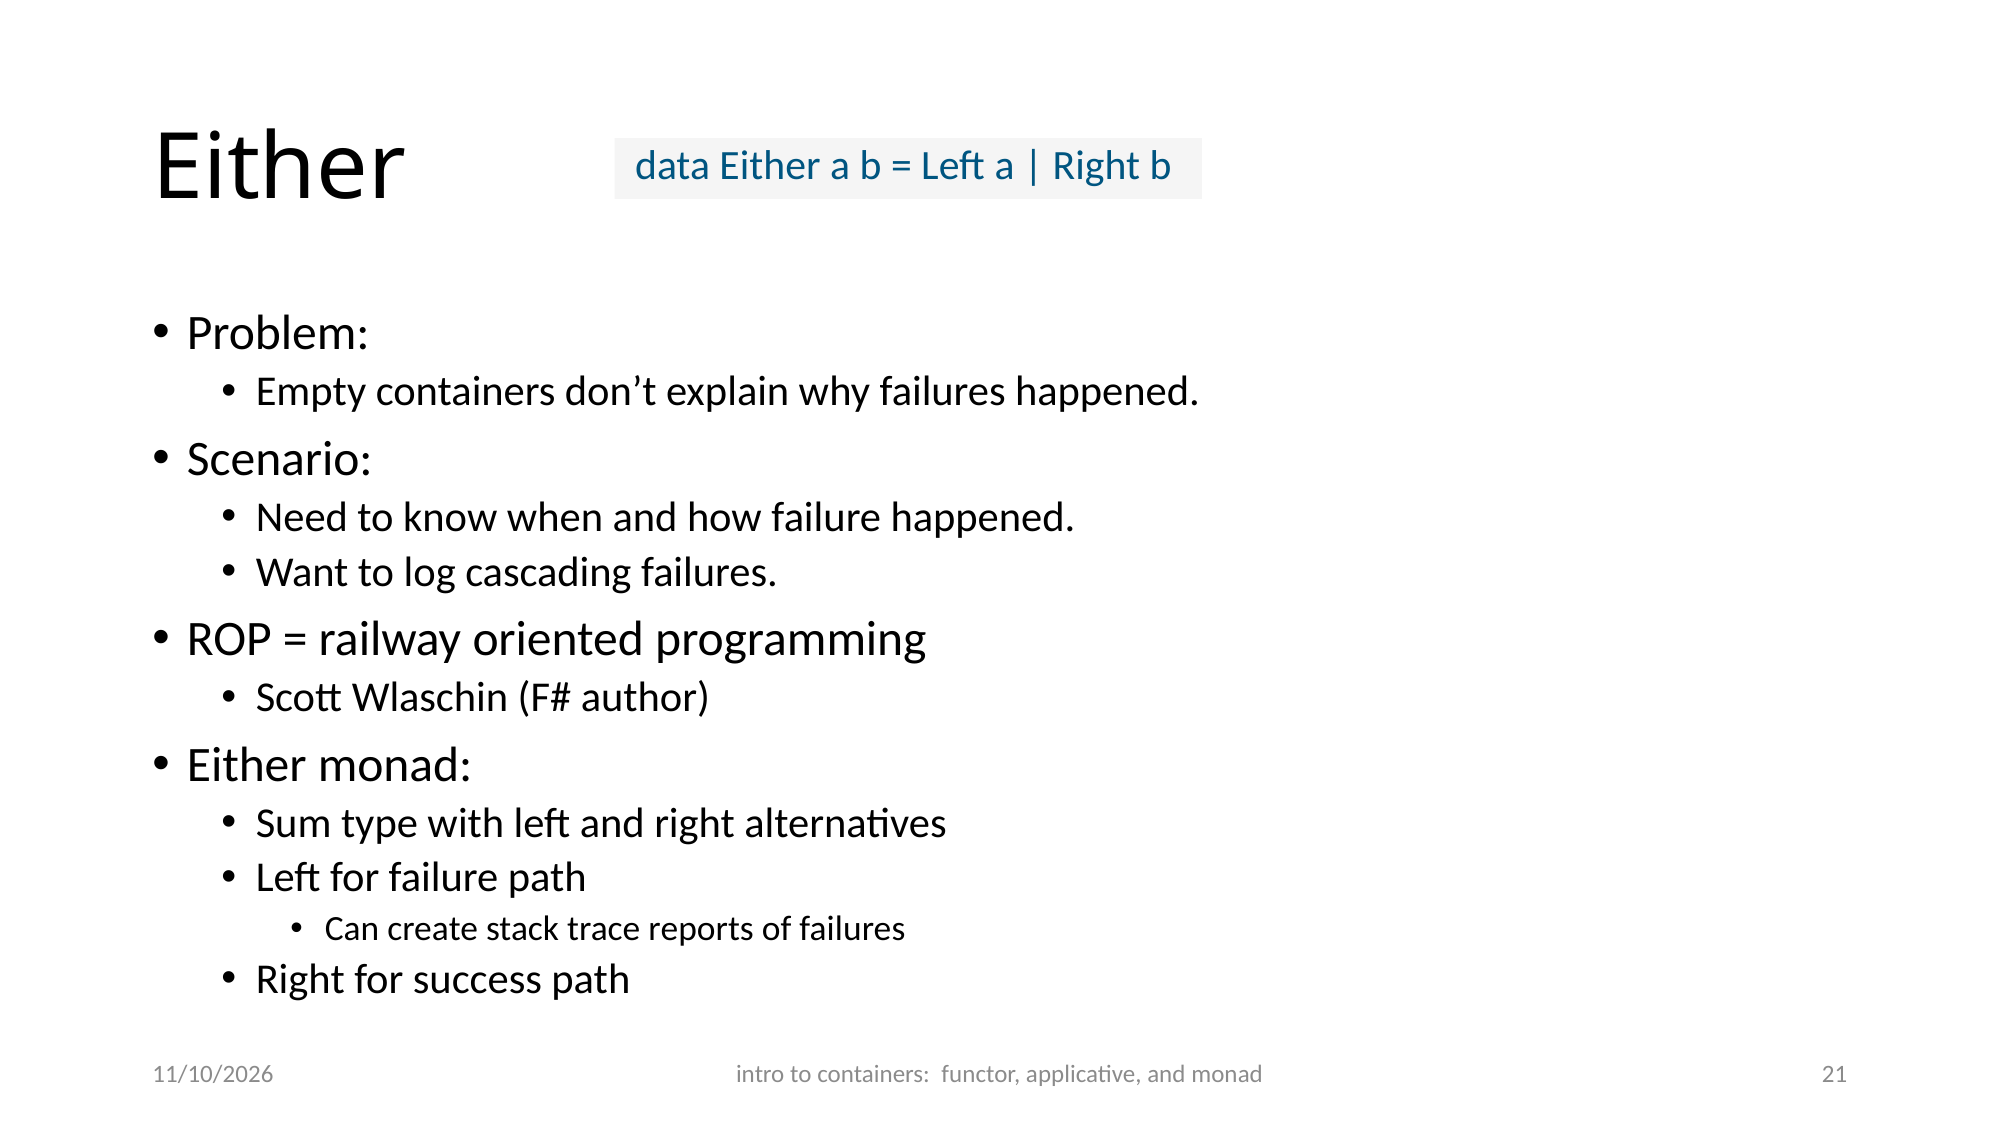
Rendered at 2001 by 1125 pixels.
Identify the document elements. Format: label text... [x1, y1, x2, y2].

slide_number 21 [1412, 1042, 1863, 1103]
text_box data Either a b = Left a | Right b [614, 138, 1202, 199]
footer intro to containers: functor, applicative, and monad [662, 1042, 1338, 1103]
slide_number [137, 1042, 588, 1103]
title Either [137, 59, 1863, 278]
list Problem: Empty containers don’t explain why failures happened. Scenario: Need to know when and how failure happened. Want to log cascading failures. ROP = railway oriented programming Scott Wlaschin (F# author) Either monad: Sum type with left and right alternatives Left for failure path Can create stack trace reports of failures Right for success path [137, 299, 1863, 1014]
